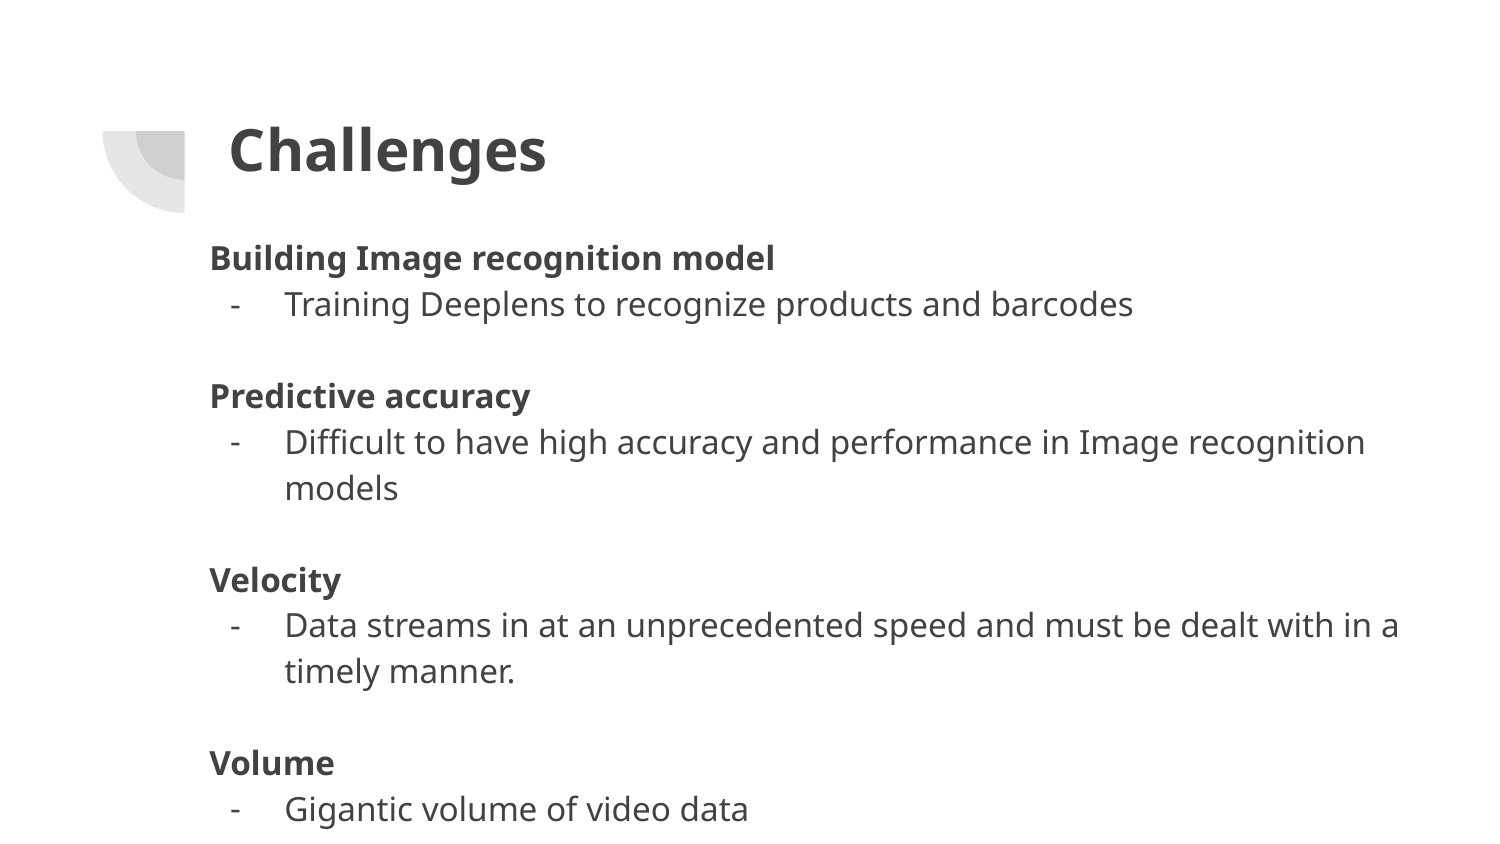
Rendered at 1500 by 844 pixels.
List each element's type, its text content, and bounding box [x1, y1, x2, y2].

title Challenges [213, 98, 1368, 216]
list Building Image recognition model Training Deeplens to recognize products and barcodes Predictive accuracy Difficult to have high accuracy and performance in Image recognition models Velocity Data streams in at an unprecedented speed and must be dealt with in a timely manner. Volume Gigantic volume of video data [194, 216, 1439, 758]
